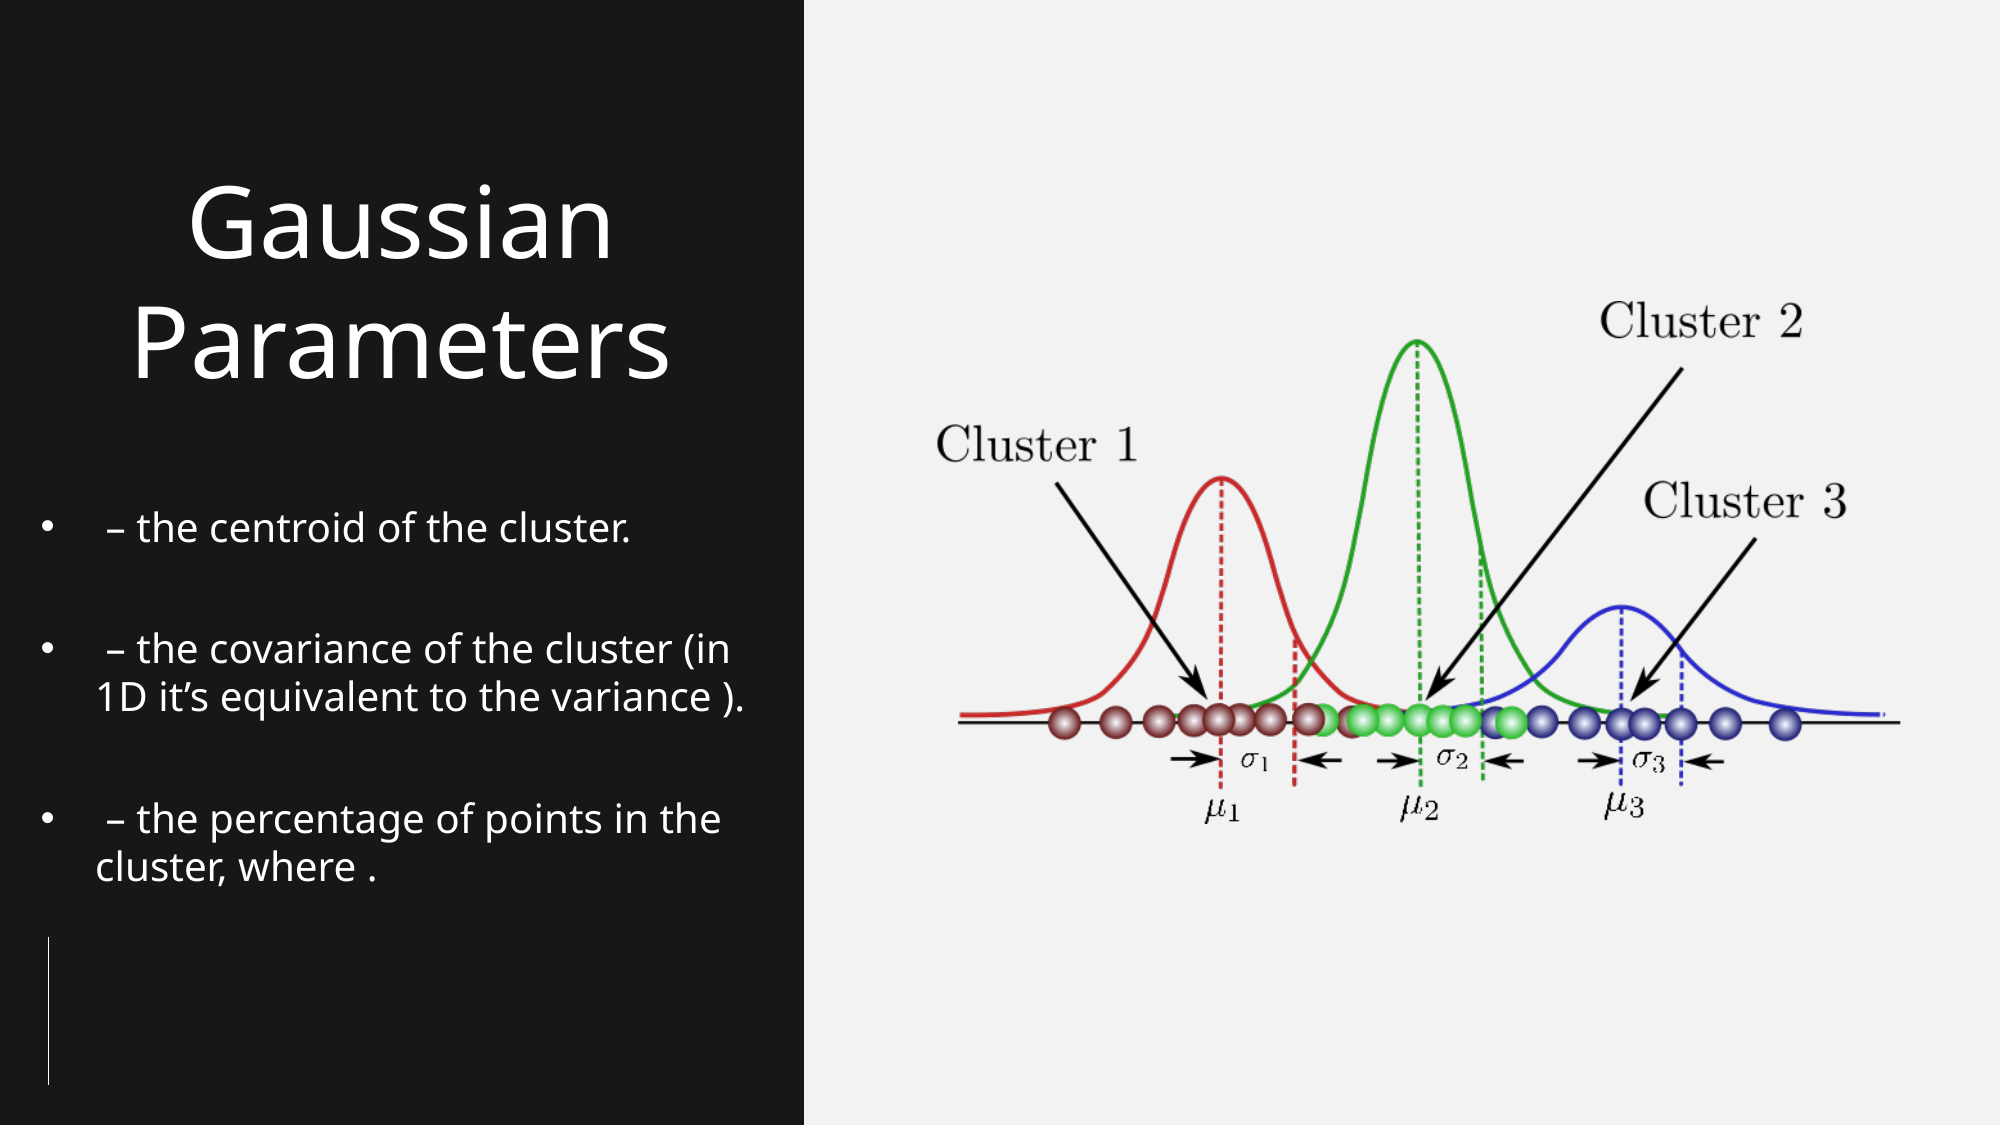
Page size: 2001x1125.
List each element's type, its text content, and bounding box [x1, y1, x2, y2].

text_box Gaussian Parameters [9, 151, 794, 406]
picture [935, 301, 1903, 824]
text_box [0, 0, 804, 1125]
